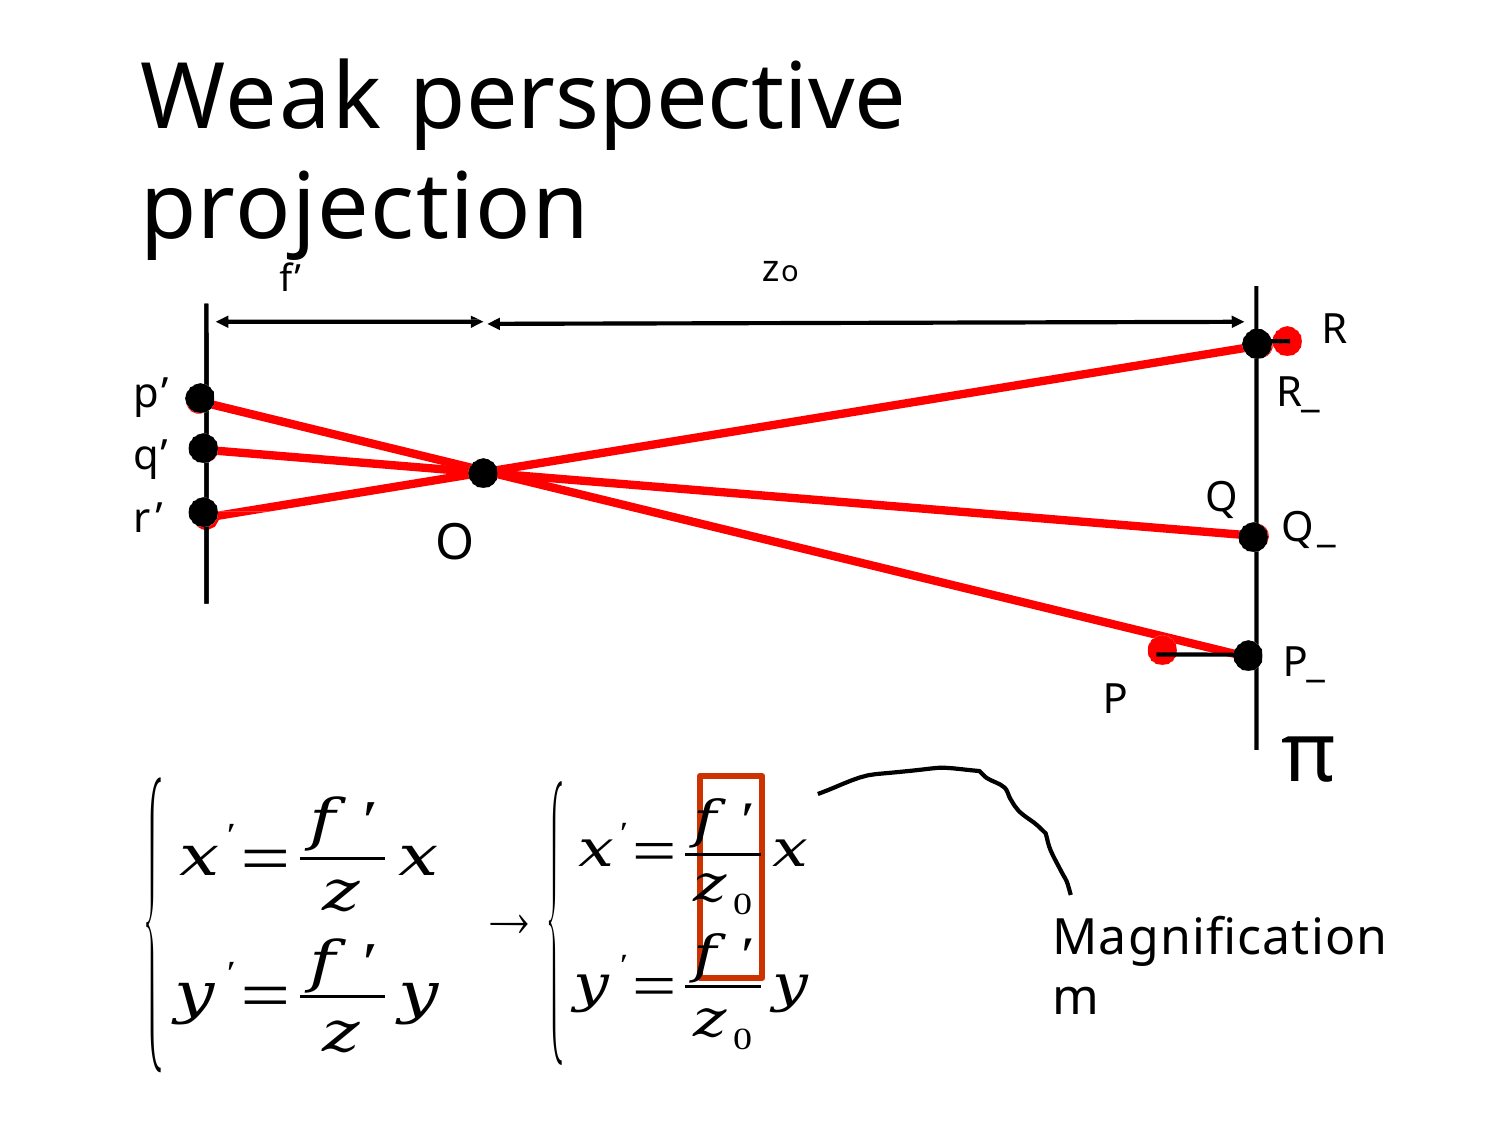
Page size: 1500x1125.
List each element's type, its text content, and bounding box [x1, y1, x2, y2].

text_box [130, 241, 1349, 751]
text_box Magnification m [1050, 902, 1424, 1025]
title Weak perspective projection [137, 34, 1327, 239]
text_box  [488, 886, 542, 948]
text_box [699, 776, 763, 978]
text_box [817, 767, 1071, 895]
text_box P_ π [1278, 759, 1342, 798]
